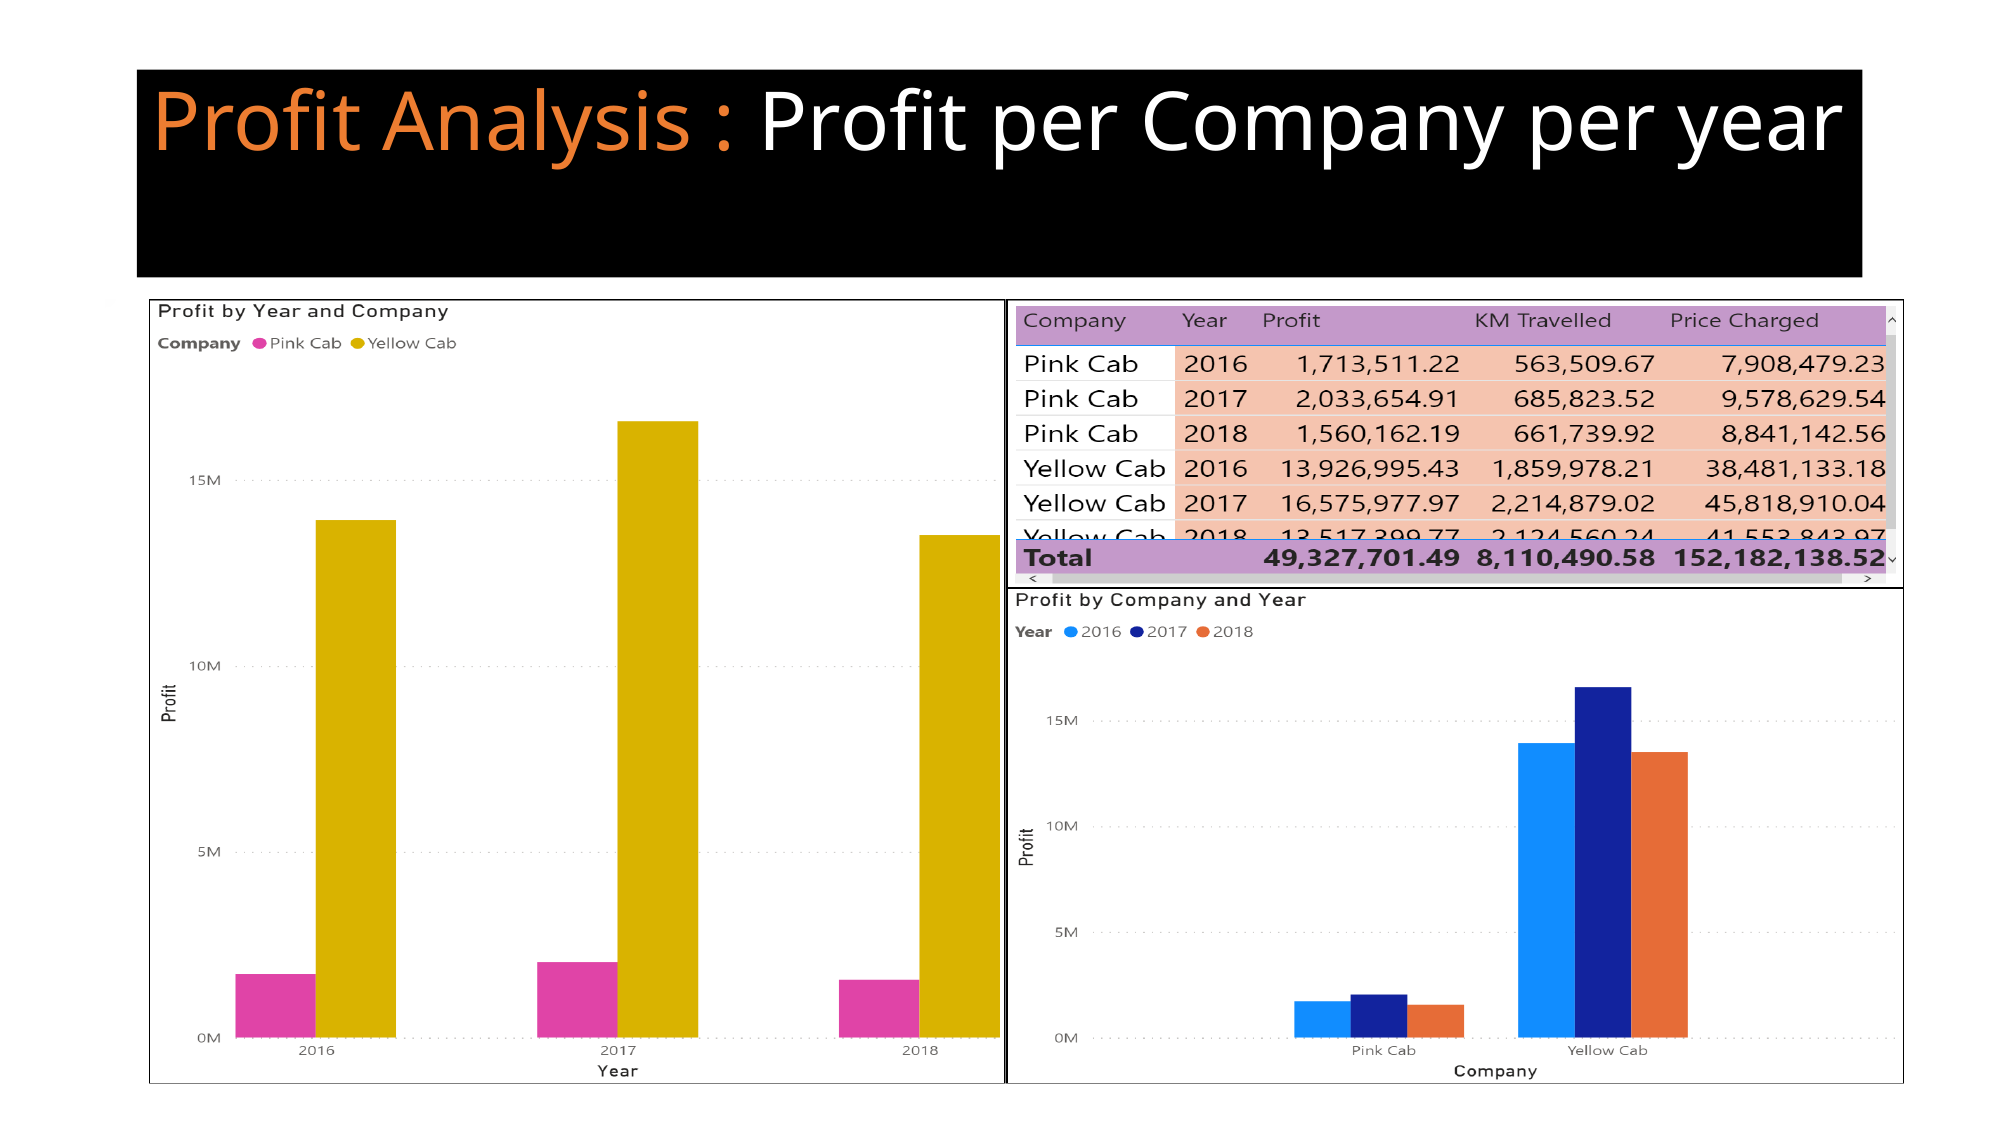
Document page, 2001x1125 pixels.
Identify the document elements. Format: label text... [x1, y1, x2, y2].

picture [105, 299, 1904, 1094]
title Profit Analysis : Profit per Company per year [136, 69, 1863, 278]
